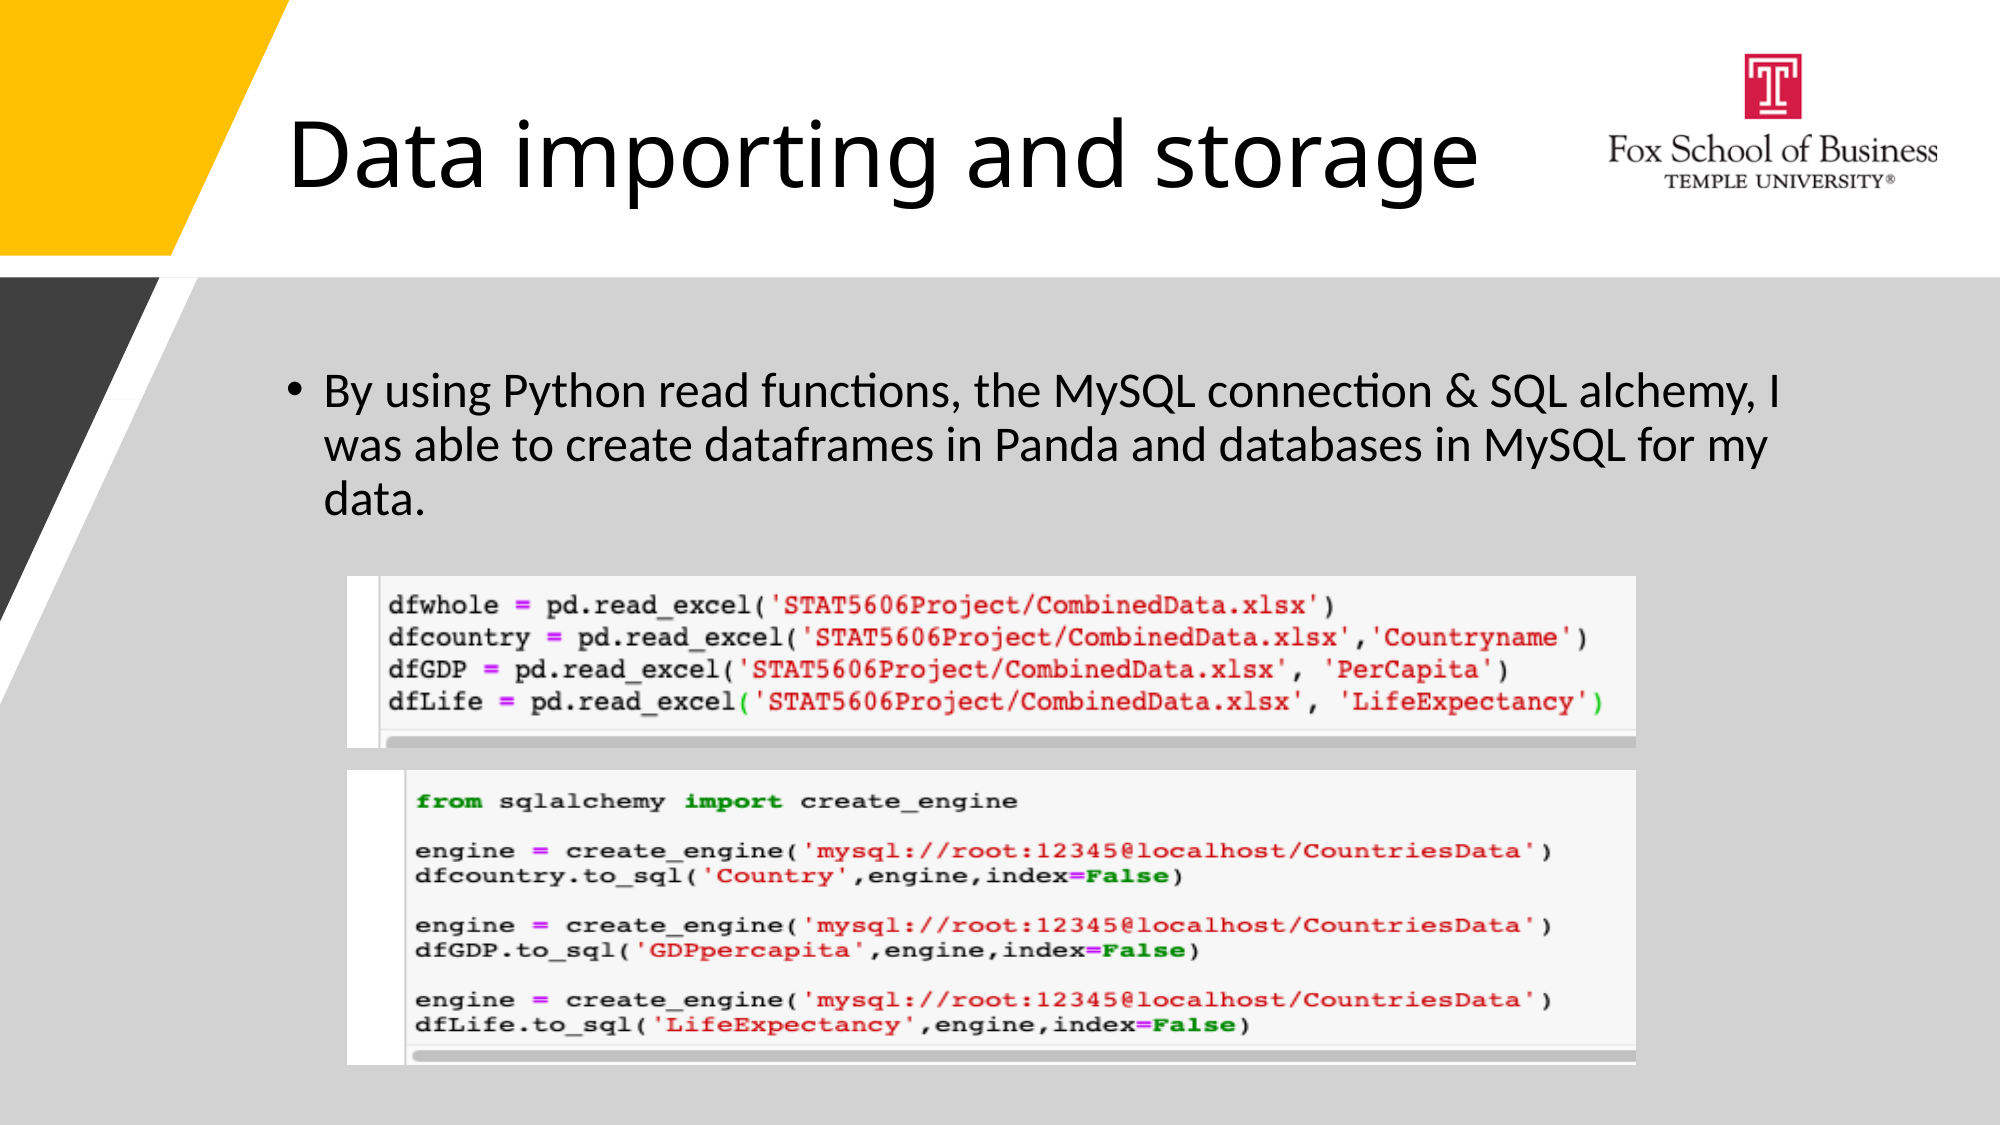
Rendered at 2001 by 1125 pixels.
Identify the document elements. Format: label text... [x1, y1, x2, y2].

list By using Python read functions, the MySQL connection & SQL alchemy, I was able to create dataframes in Panda and databases in MySQL for my data. [271, 356, 1808, 1020]
picture [1593, 38, 1950, 203]
text_box [0, 276, 2000, 1125]
text_box [0, 0, 291, 257]
picture [347, 576, 1636, 748]
title Data importing and storage [271, 60, 1808, 255]
text_box [0, 276, 162, 622]
picture [347, 770, 1636, 1065]
